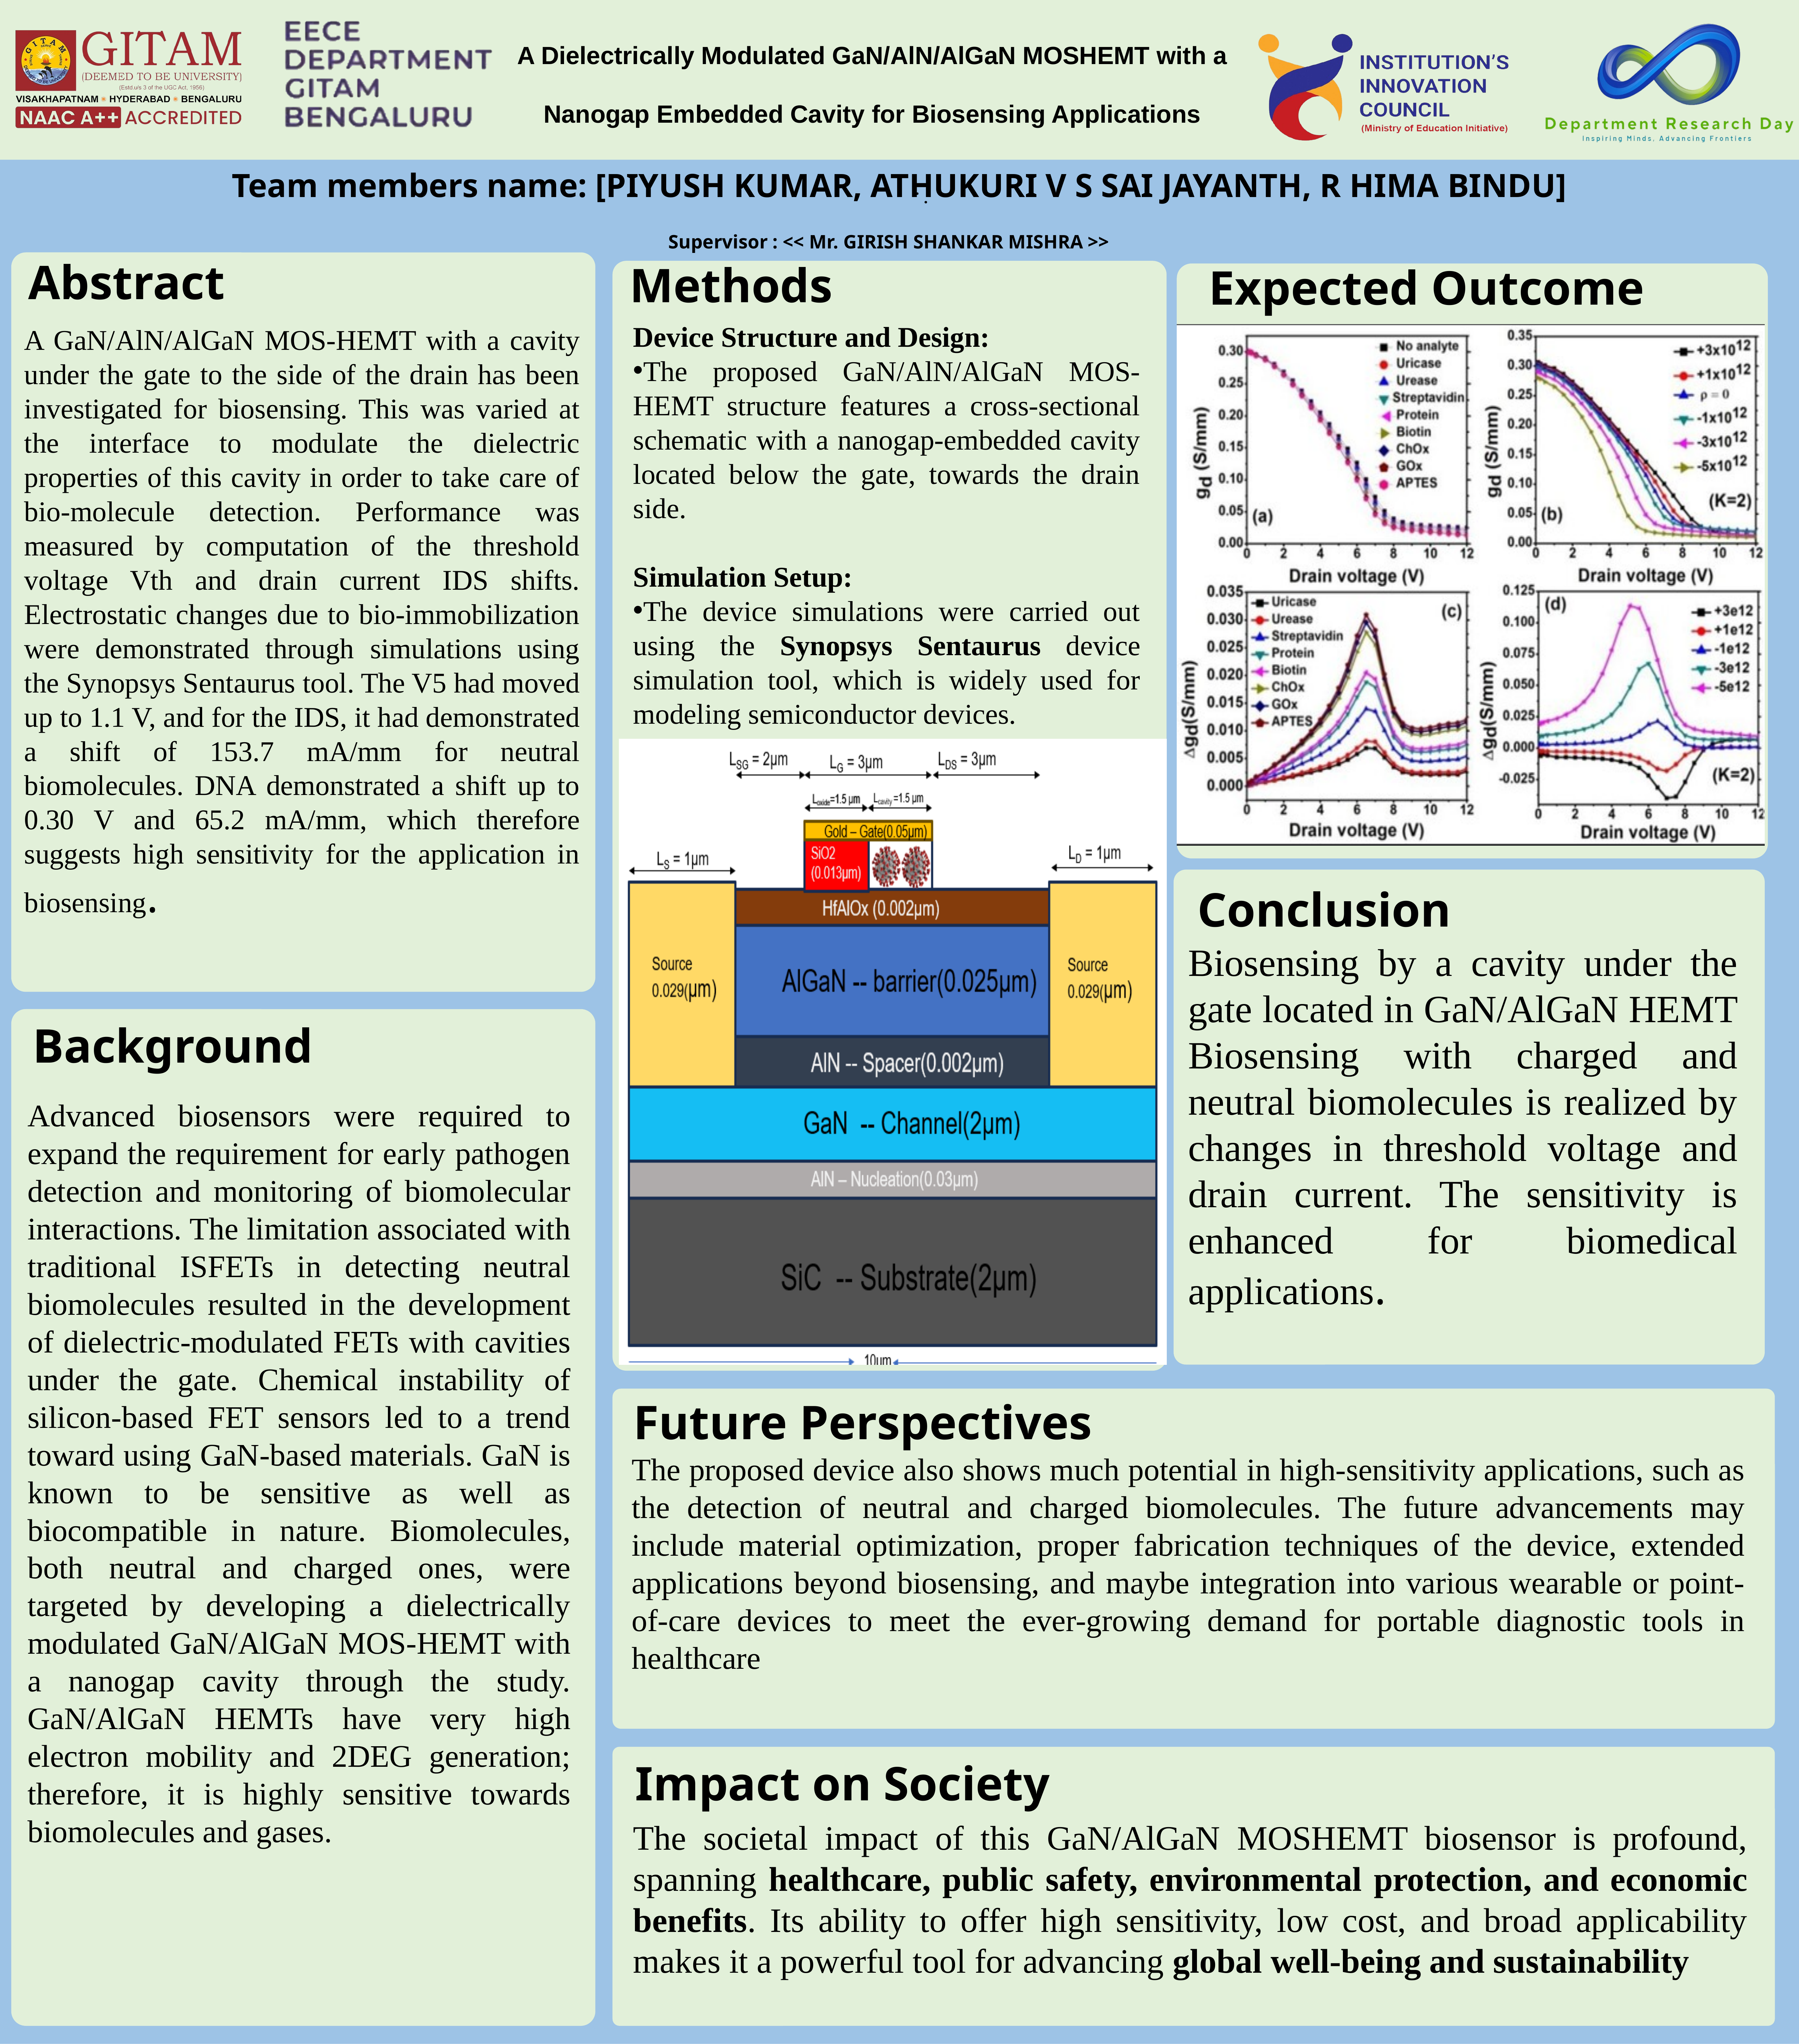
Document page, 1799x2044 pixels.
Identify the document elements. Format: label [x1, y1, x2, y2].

picture [280, 12, 498, 131]
text_box [0, 0, 1799, 2044]
picture [1257, 18, 1799, 144]
picture [619, 739, 1167, 1365]
picture [1177, 324, 1765, 846]
